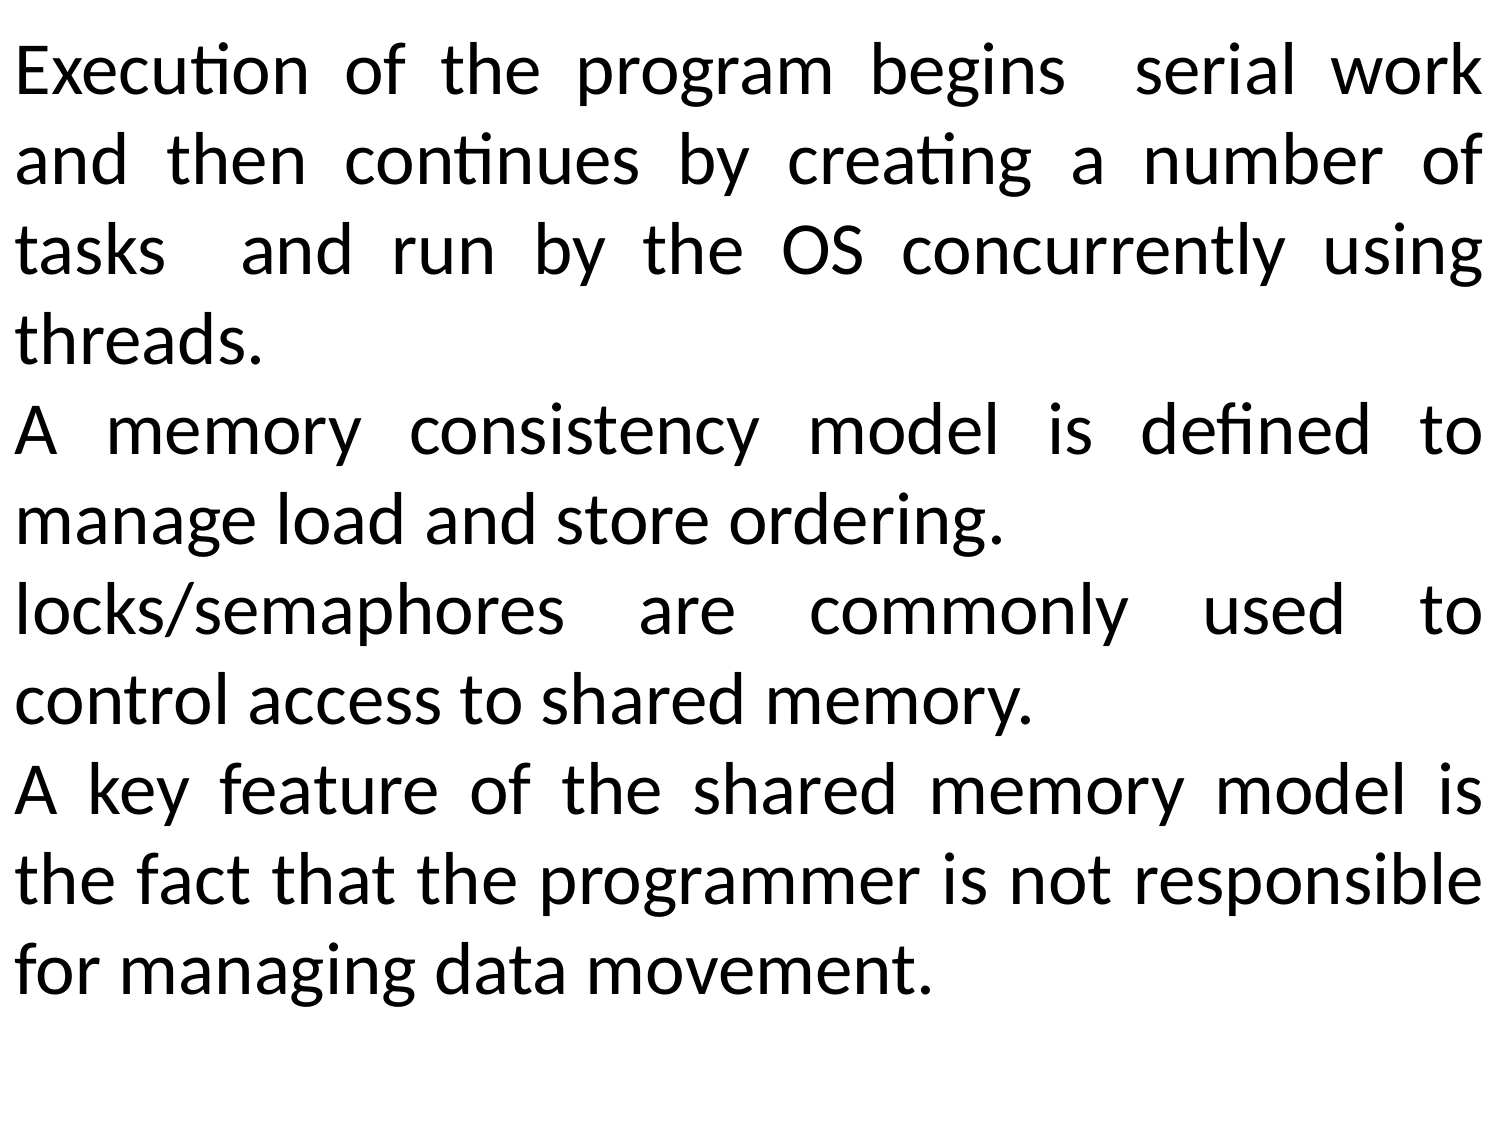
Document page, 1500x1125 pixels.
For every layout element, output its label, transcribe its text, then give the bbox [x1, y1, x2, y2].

text_box Execution of the program begins serial work and then continues by creating a number of tasks and run by the OS concurrently using threads. A memory consistency model is defined to manage load and store ordering. locks/semaphores are commonly used to control access to shared memory. A key feature of the shared memory model is the fact that the programmer is not responsible for managing data movement. [0, 12, 1500, 1018]
